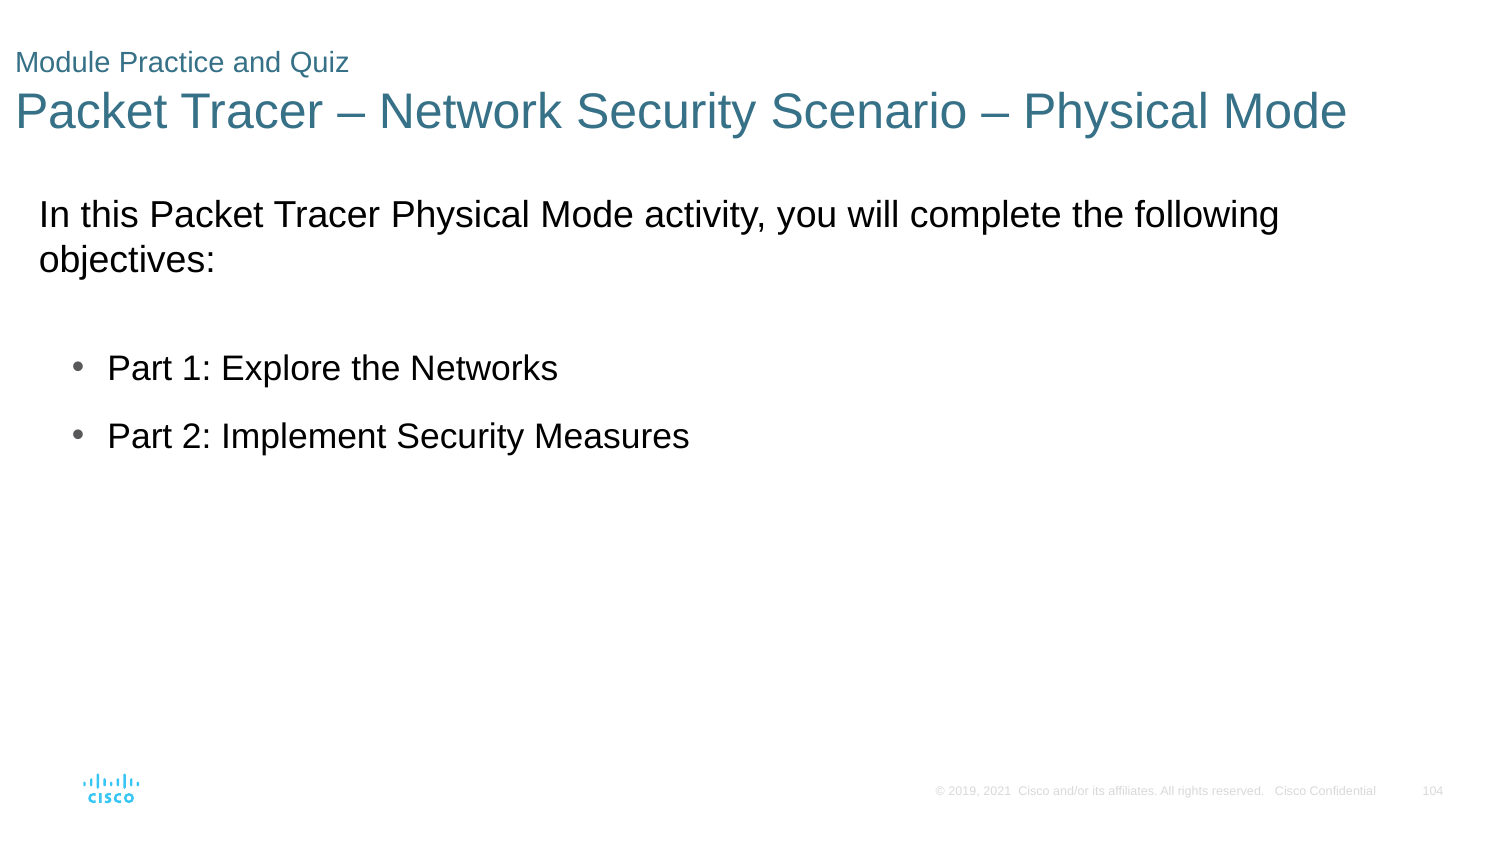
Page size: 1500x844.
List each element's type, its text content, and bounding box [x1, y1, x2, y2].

title Module Practice and Quiz Packet Tracer – Network Security Scenario – Physical Mode [0, 58, 1500, 183]
list In this Packet Tracer Physical Mode activity, you will complete the following objectives: Part 1: Explore the Networks Part 2: Implement Security Measures [23, 182, 1477, 711]
